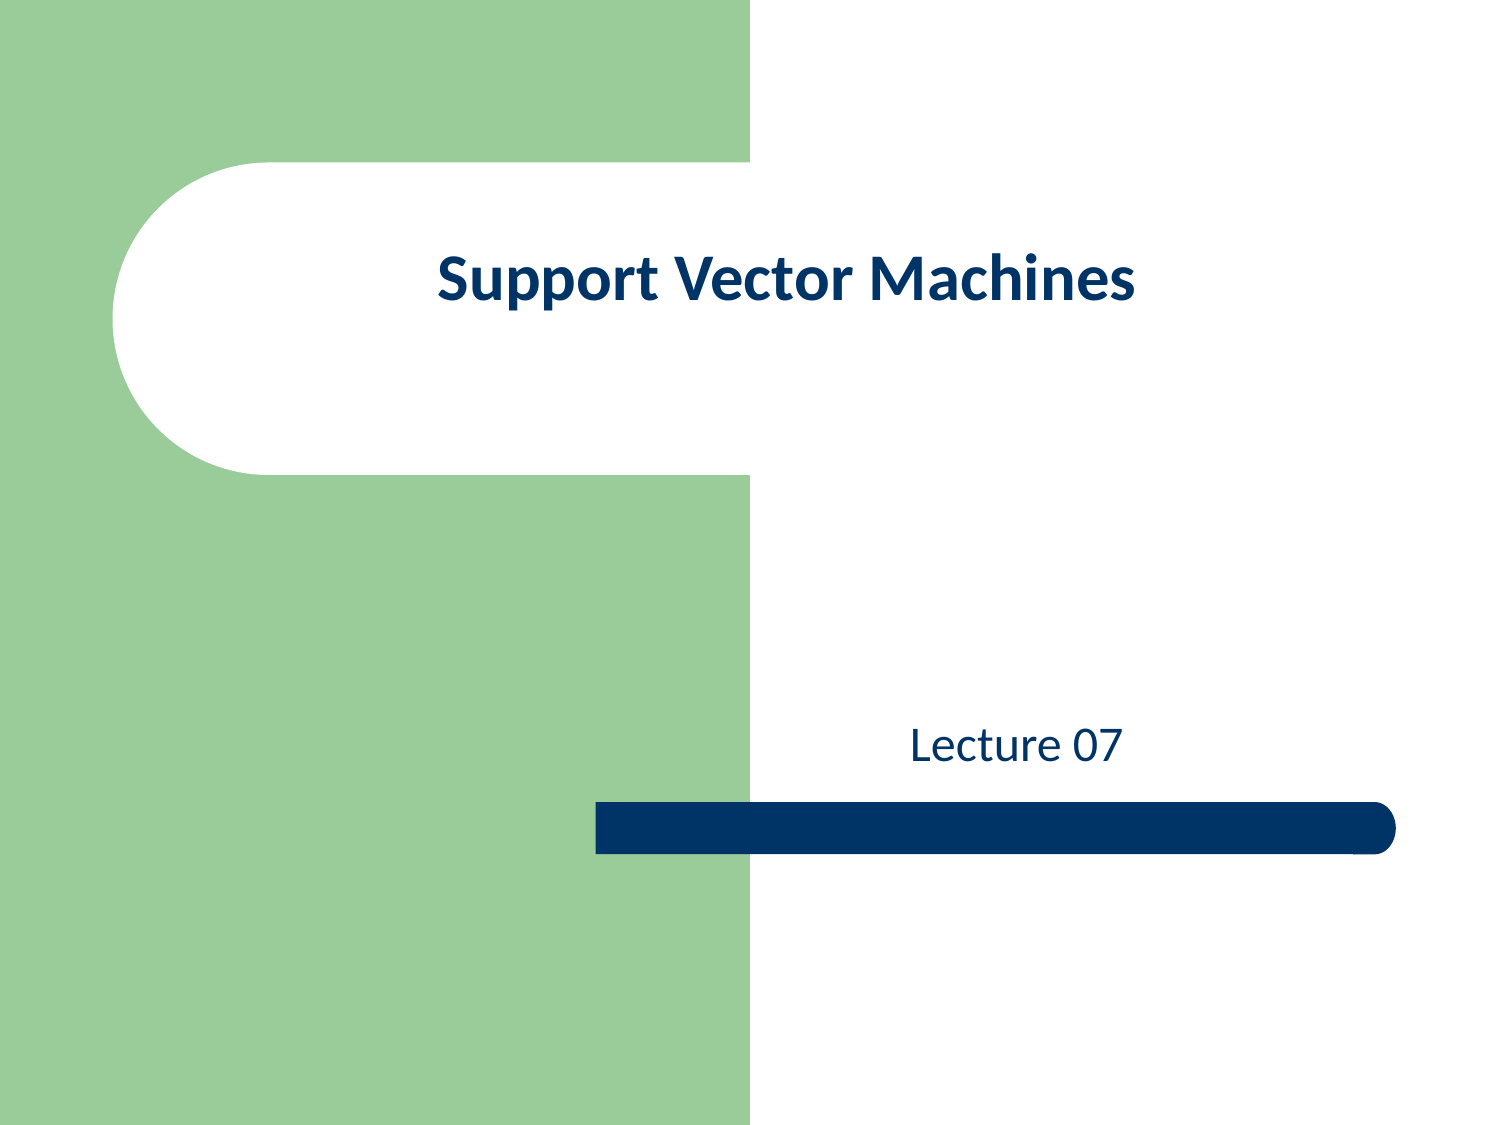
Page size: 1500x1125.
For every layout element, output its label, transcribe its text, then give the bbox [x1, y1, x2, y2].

subtitle Lecture 07 [287, 479, 1438, 780]
title Support Vector Machines [112, 162, 1463, 476]
